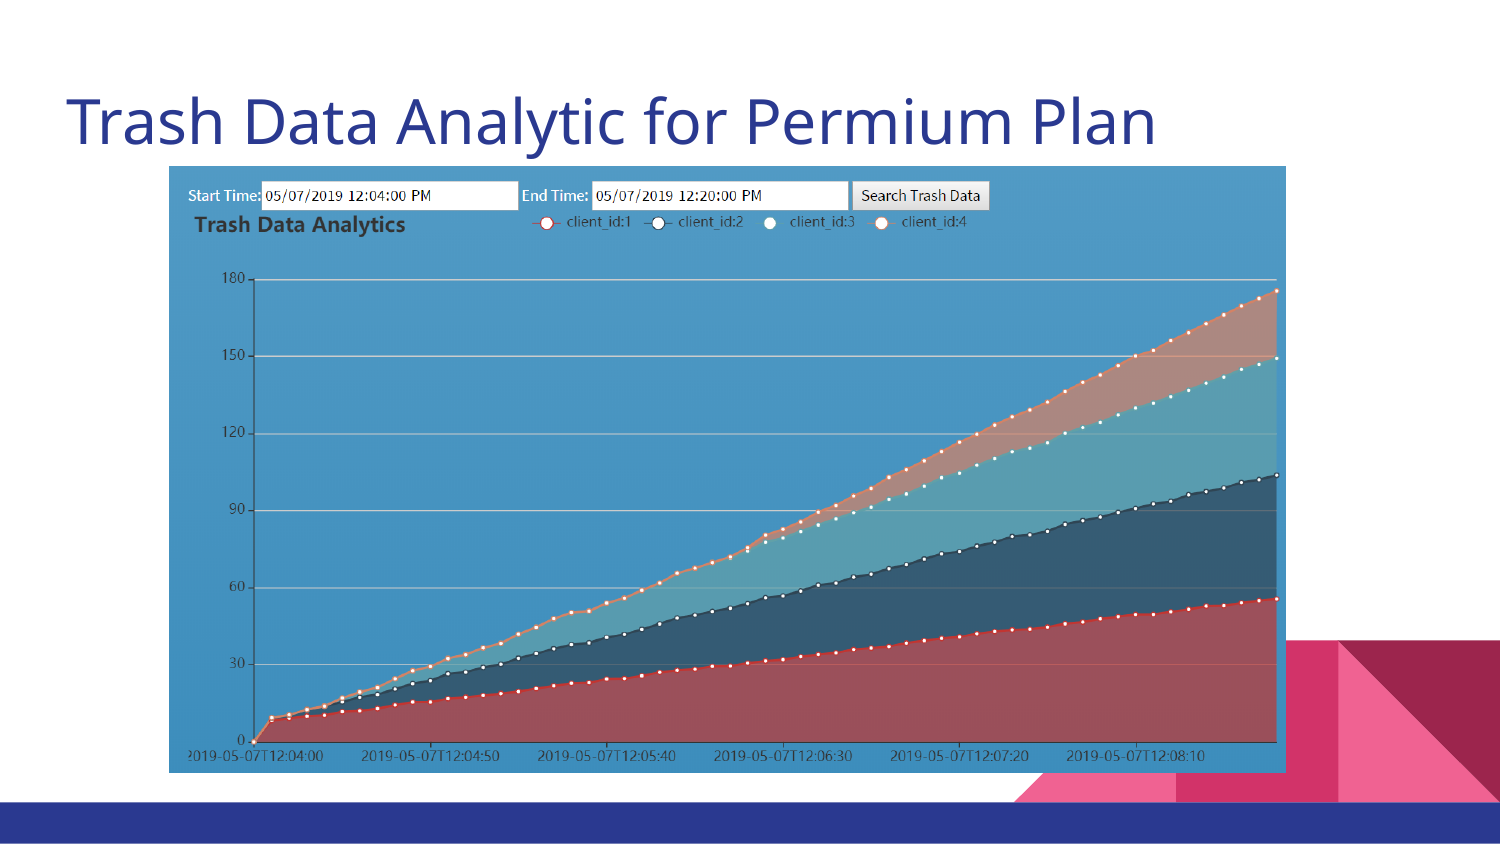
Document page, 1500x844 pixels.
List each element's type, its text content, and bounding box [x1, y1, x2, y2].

picture [169, 166, 1286, 773]
title Trash Data Analytic for Permium Plan [51, 67, 1449, 167]
